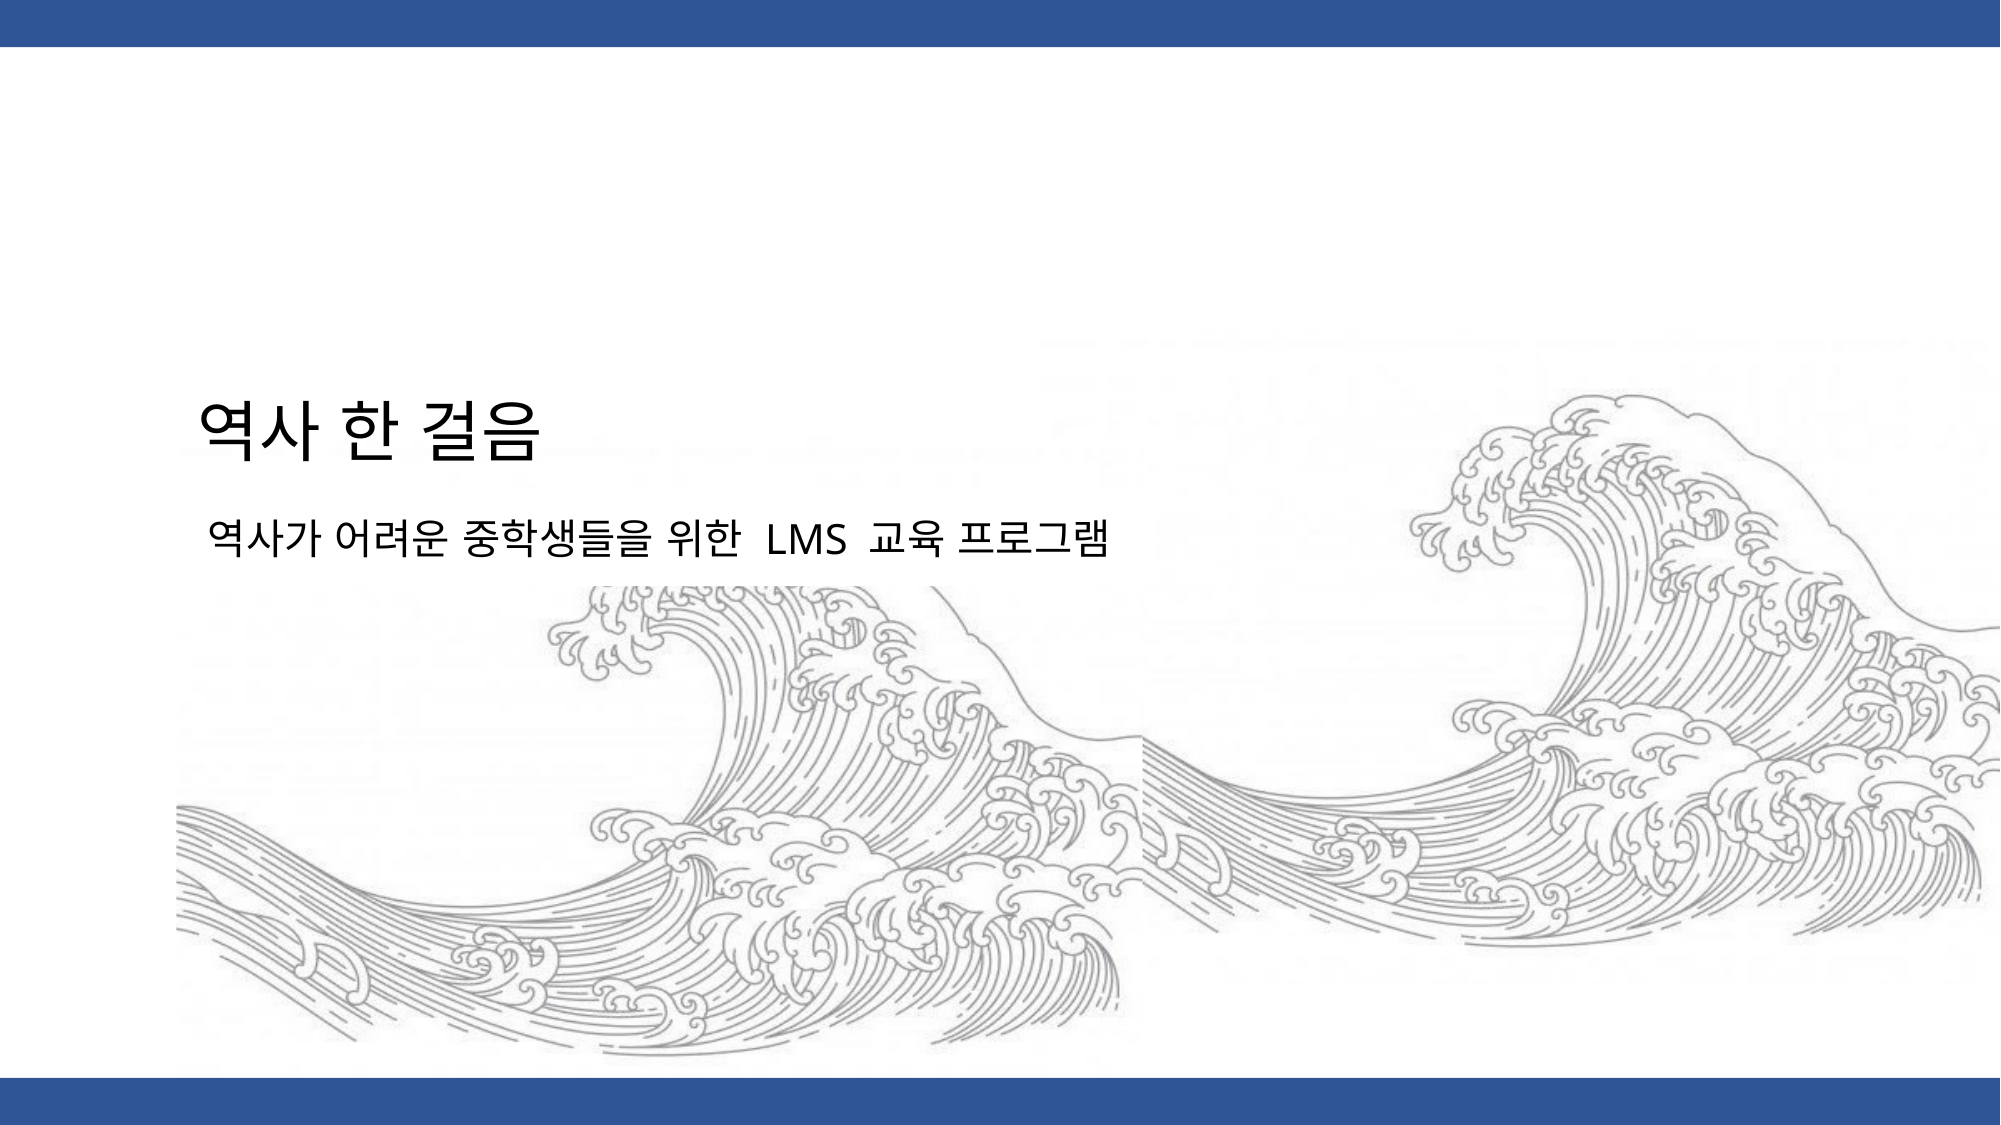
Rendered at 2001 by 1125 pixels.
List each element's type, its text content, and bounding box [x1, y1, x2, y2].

text_box [175, 330, 2000, 1077]
text_box [0, 0, 2000, 48]
text_box [0, 1077, 2000, 1125]
text_box 역사가 어려운 중학생들을 위한 LMS 교육 프로그램 [162, 488, 1157, 587]
text_box 역사 한 걸음 [161, 364, 580, 496]
